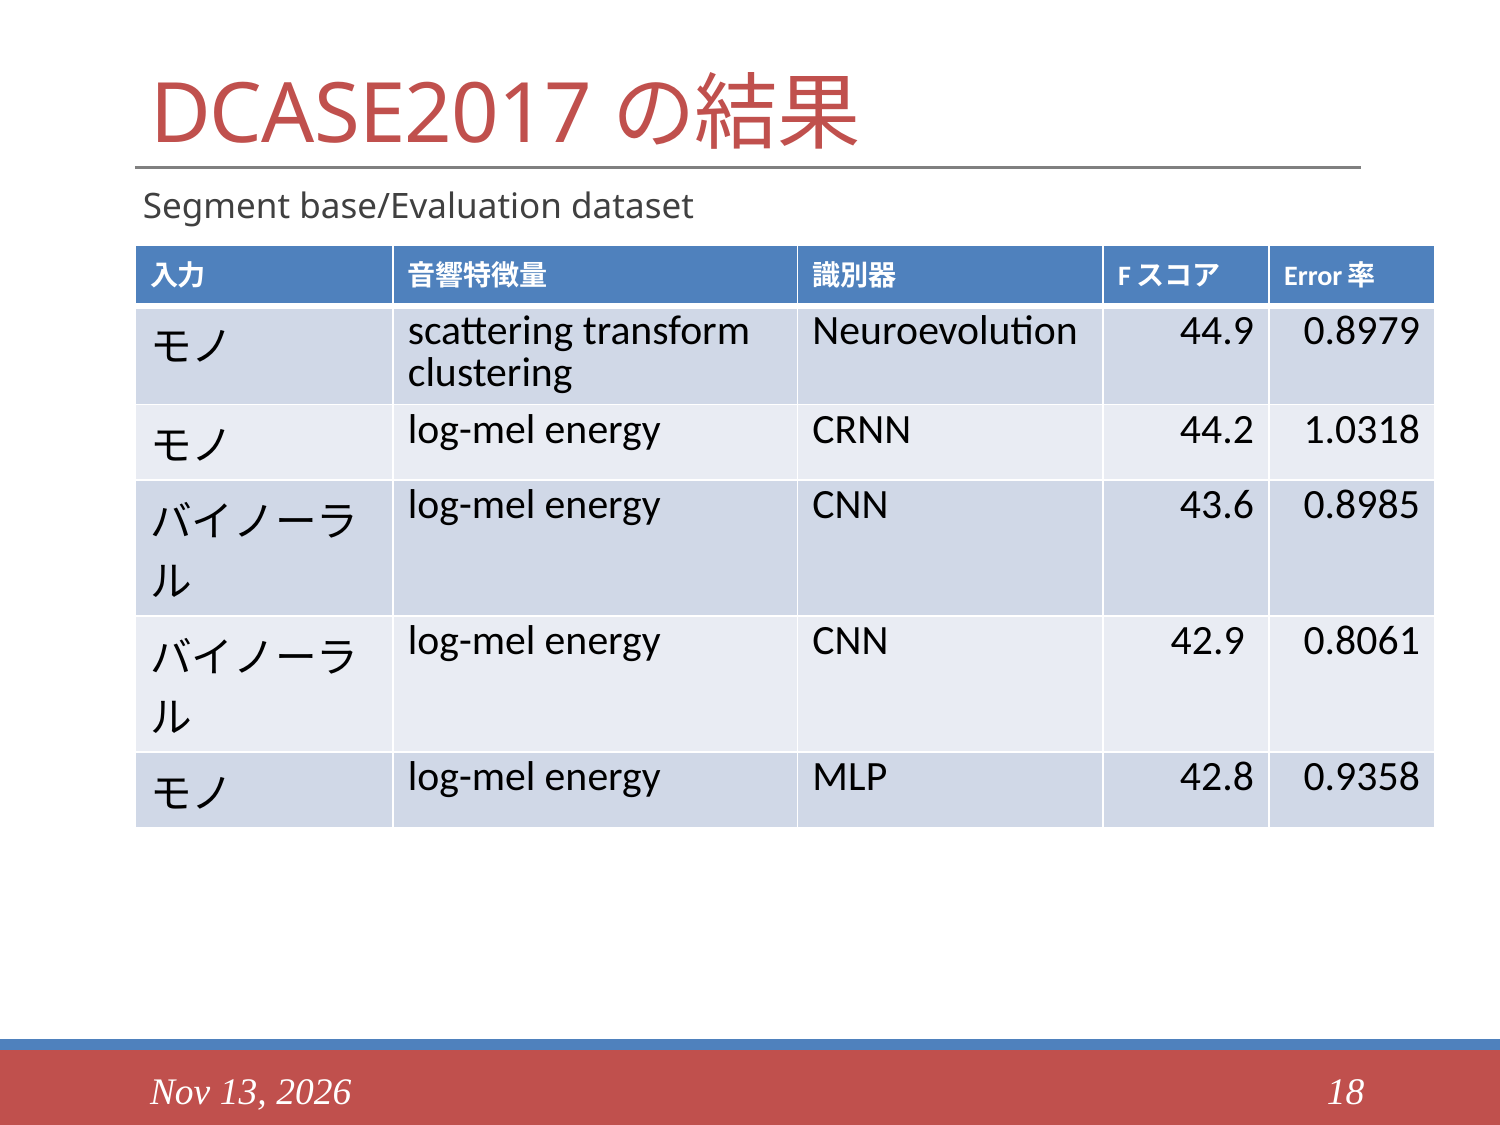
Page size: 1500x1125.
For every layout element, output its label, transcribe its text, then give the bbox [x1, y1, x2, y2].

table_cell 42.9 [1104, 617, 1268, 751]
table_cell scattering transform clustering [394, 309, 797, 404]
table_cell CNN [798, 617, 1102, 751]
table_cell モノ [136, 405, 392, 479]
table_cell Neuroevolution [798, 309, 1102, 404]
table_cell log-mel energy [394, 405, 797, 479]
table_cell log-mel energy [394, 617, 797, 751]
table_cell 0.8985 [1270, 481, 1434, 615]
text_box Segment base/Evaluation dataset [135, 177, 1269, 236]
title DCASE2017の結果 [135, 47, 1373, 168]
table_cell 44.9 [1104, 309, 1268, 404]
table_cell 43.6 [1104, 481, 1268, 615]
table_cell log-mel energy [394, 753, 797, 827]
table_cell 0.8061 [1270, 617, 1434, 751]
table_header 識別器 [798, 246, 1102, 303]
table_cell log-mel energy [394, 481, 797, 615]
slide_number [135, 1059, 440, 1120]
table_header 入力 [136, 246, 392, 303]
table_cell MLP [798, 753, 1102, 827]
table_cell モノ [136, 753, 392, 827]
table_cell バイノーラル [136, 481, 392, 615]
table_cell CRNN [798, 405, 1102, 479]
table_header Error率 [1270, 246, 1434, 303]
table_cell バイノーラル [136, 617, 392, 751]
table_cell CNN [798, 481, 1102, 615]
table_cell 42.8 [1104, 753, 1268, 827]
table_cell 44.2 [1104, 405, 1268, 479]
table_cell 0.8979 [1270, 309, 1434, 404]
table_header 音響特徴量 [394, 246, 797, 303]
table_cell モノ [136, 309, 392, 404]
table_header Fスコア [1104, 246, 1268, 303]
table_cell 1.0318 [1270, 405, 1434, 479]
slide_number 18 [1218, 1059, 1380, 1120]
table_cell 0.9358 [1270, 753, 1434, 827]
